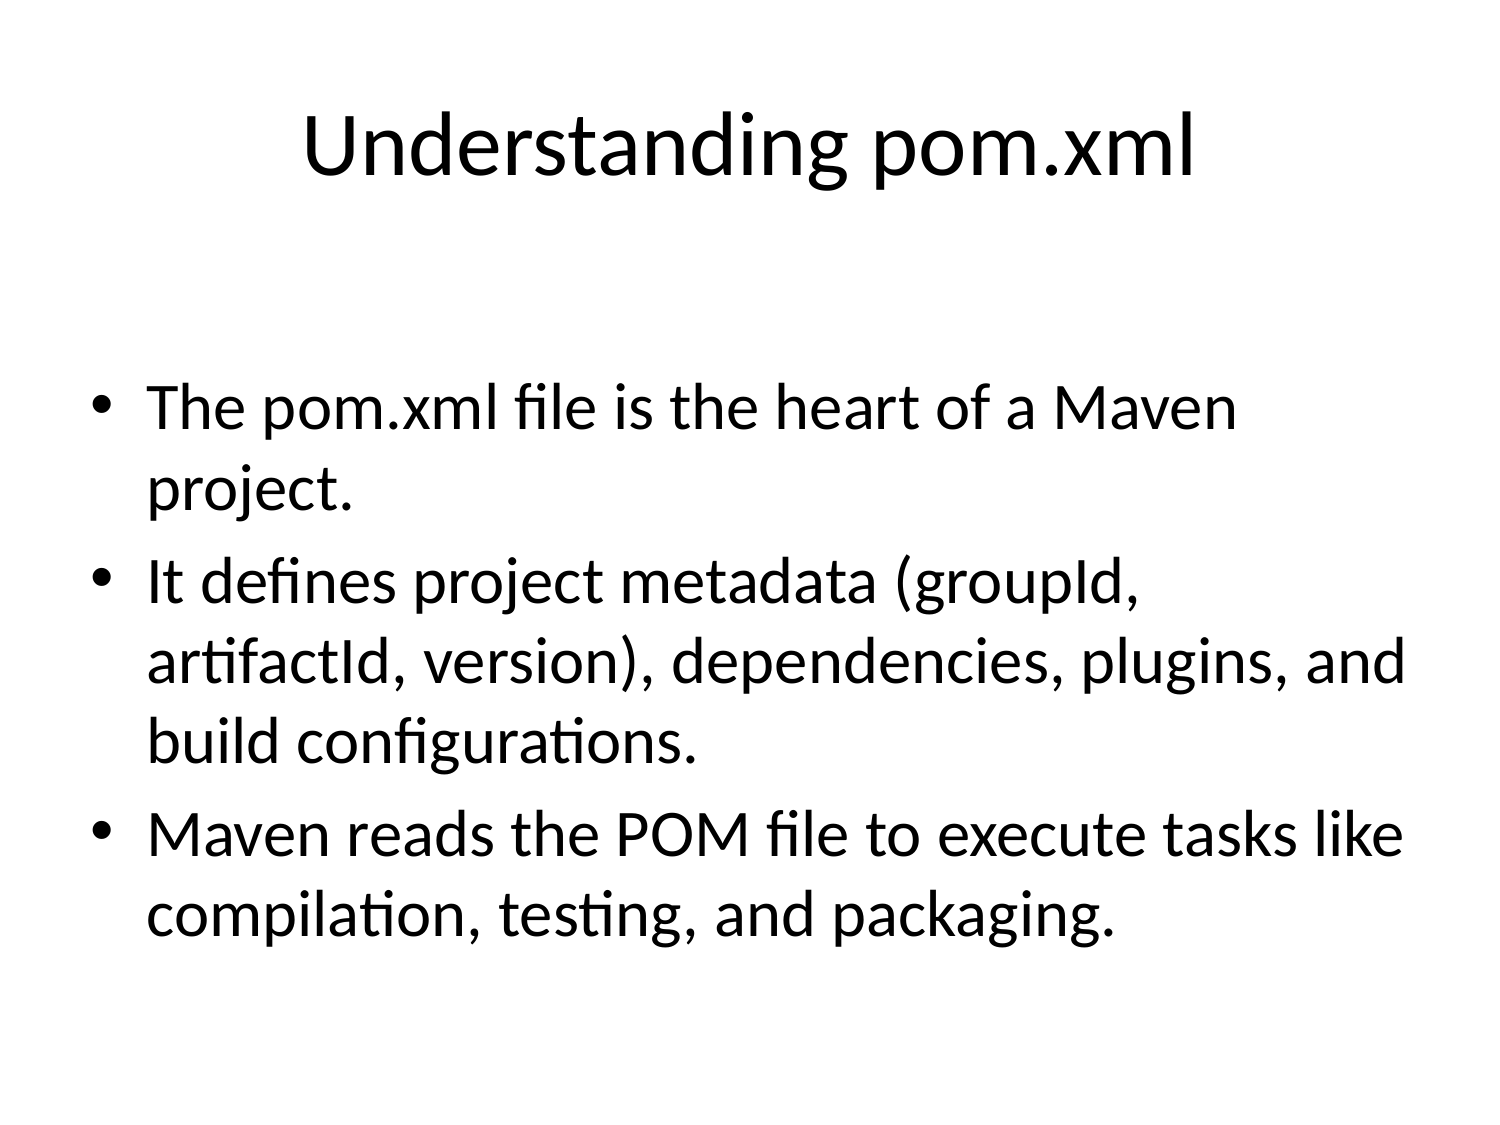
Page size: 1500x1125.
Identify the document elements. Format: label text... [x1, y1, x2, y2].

title Understanding pom.xml [75, 45, 1425, 233]
list The pom.xml file is the heart of a Maven project. It defines project metadata (groupId, artifactId, version), dependencies, plugins, and build configurations. Maven reads the POM file to execute tasks like compilation, testing, and packaging. [75, 262, 1425, 1005]
